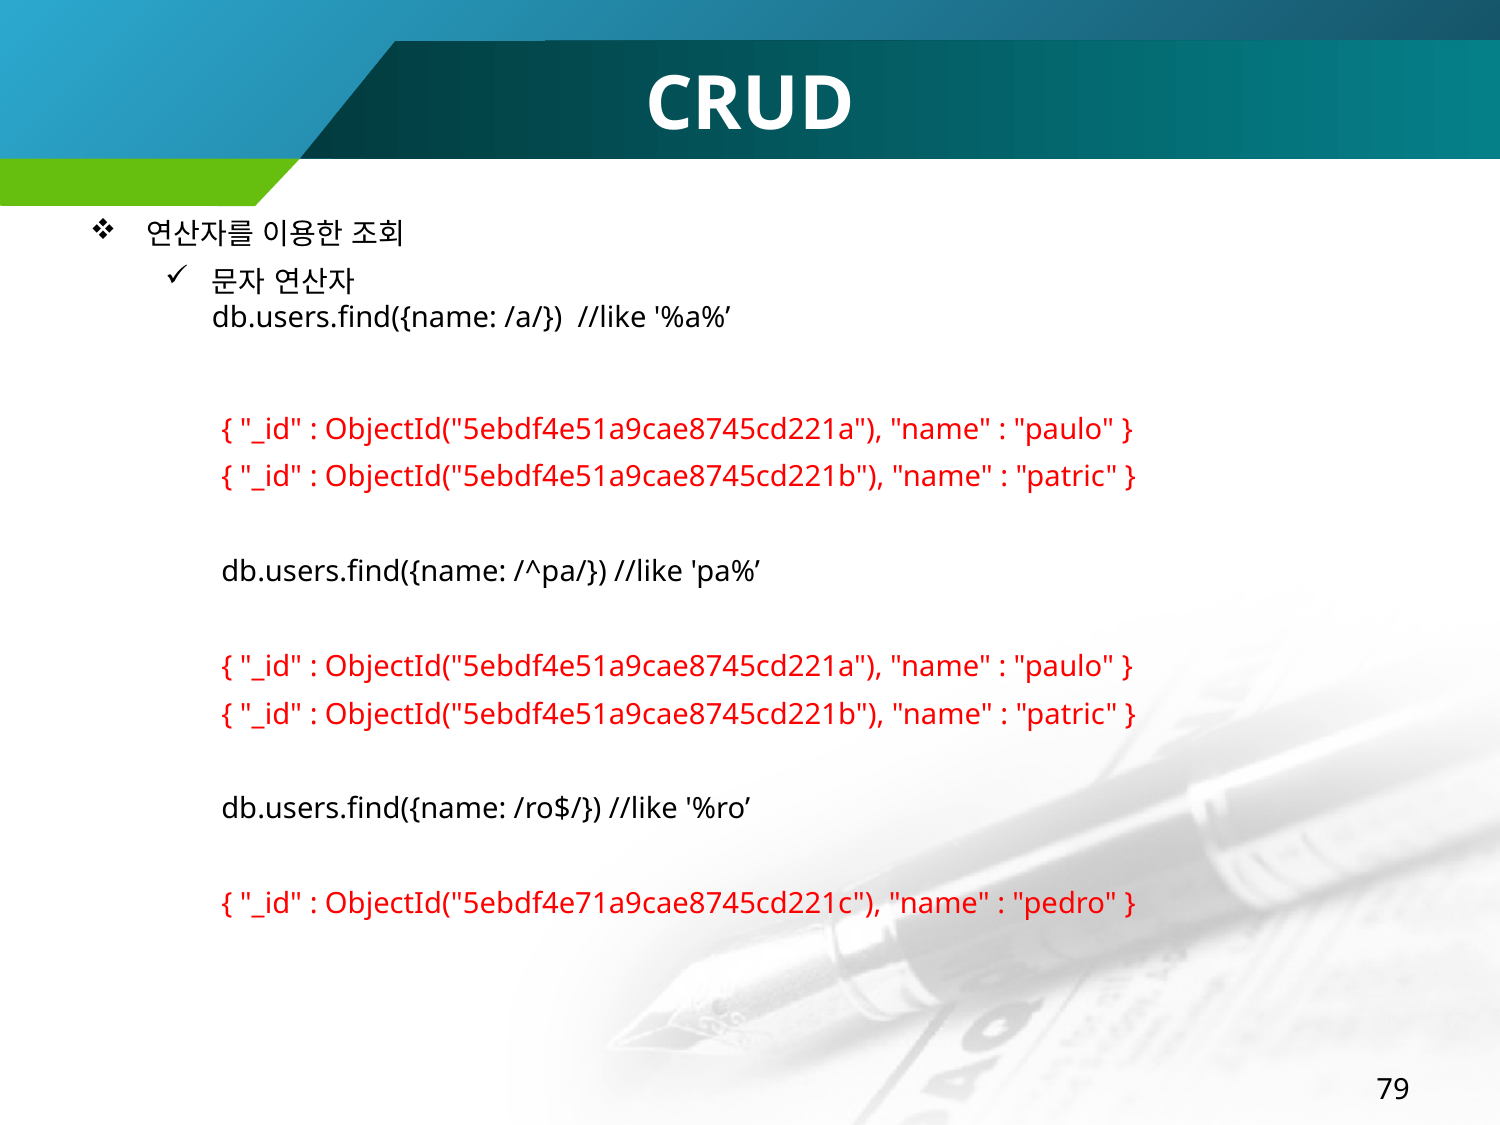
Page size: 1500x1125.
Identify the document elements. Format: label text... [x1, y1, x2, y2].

picture [490, 448, 1500, 1125]
title CRUD [0, 36, 1500, 163]
list 연산자를 이용한 조회 문자 연산자 db.users.find({name: /a/}) //like '%a%’ { "_id" : ObjectId("5ebdf4e51a9cae8745cd221a"), "name" : "paulo" } { "_id" : ObjectId("5ebdf4e51a9cae8745cd221b"), "name" : "patric" } db.users.find({name: /^pa/}) //like 'pa%’ { "_id" : ObjectId("5ebdf4e51a9cae8745cd221a"), "name" : "paulo" } { "_id" : ObjectId("5ebdf4e51a9cae8745cd221b"), "name" : "patric" } db.users.find({name: /ro$/}) //like '%ro’ { "_id" : ObjectId("5ebdf4e71a9cae8745cd221c"), "name" : "pedro" } [74, 207, 1426, 1021]
slide_number 79 [1074, 1062, 1426, 1103]
